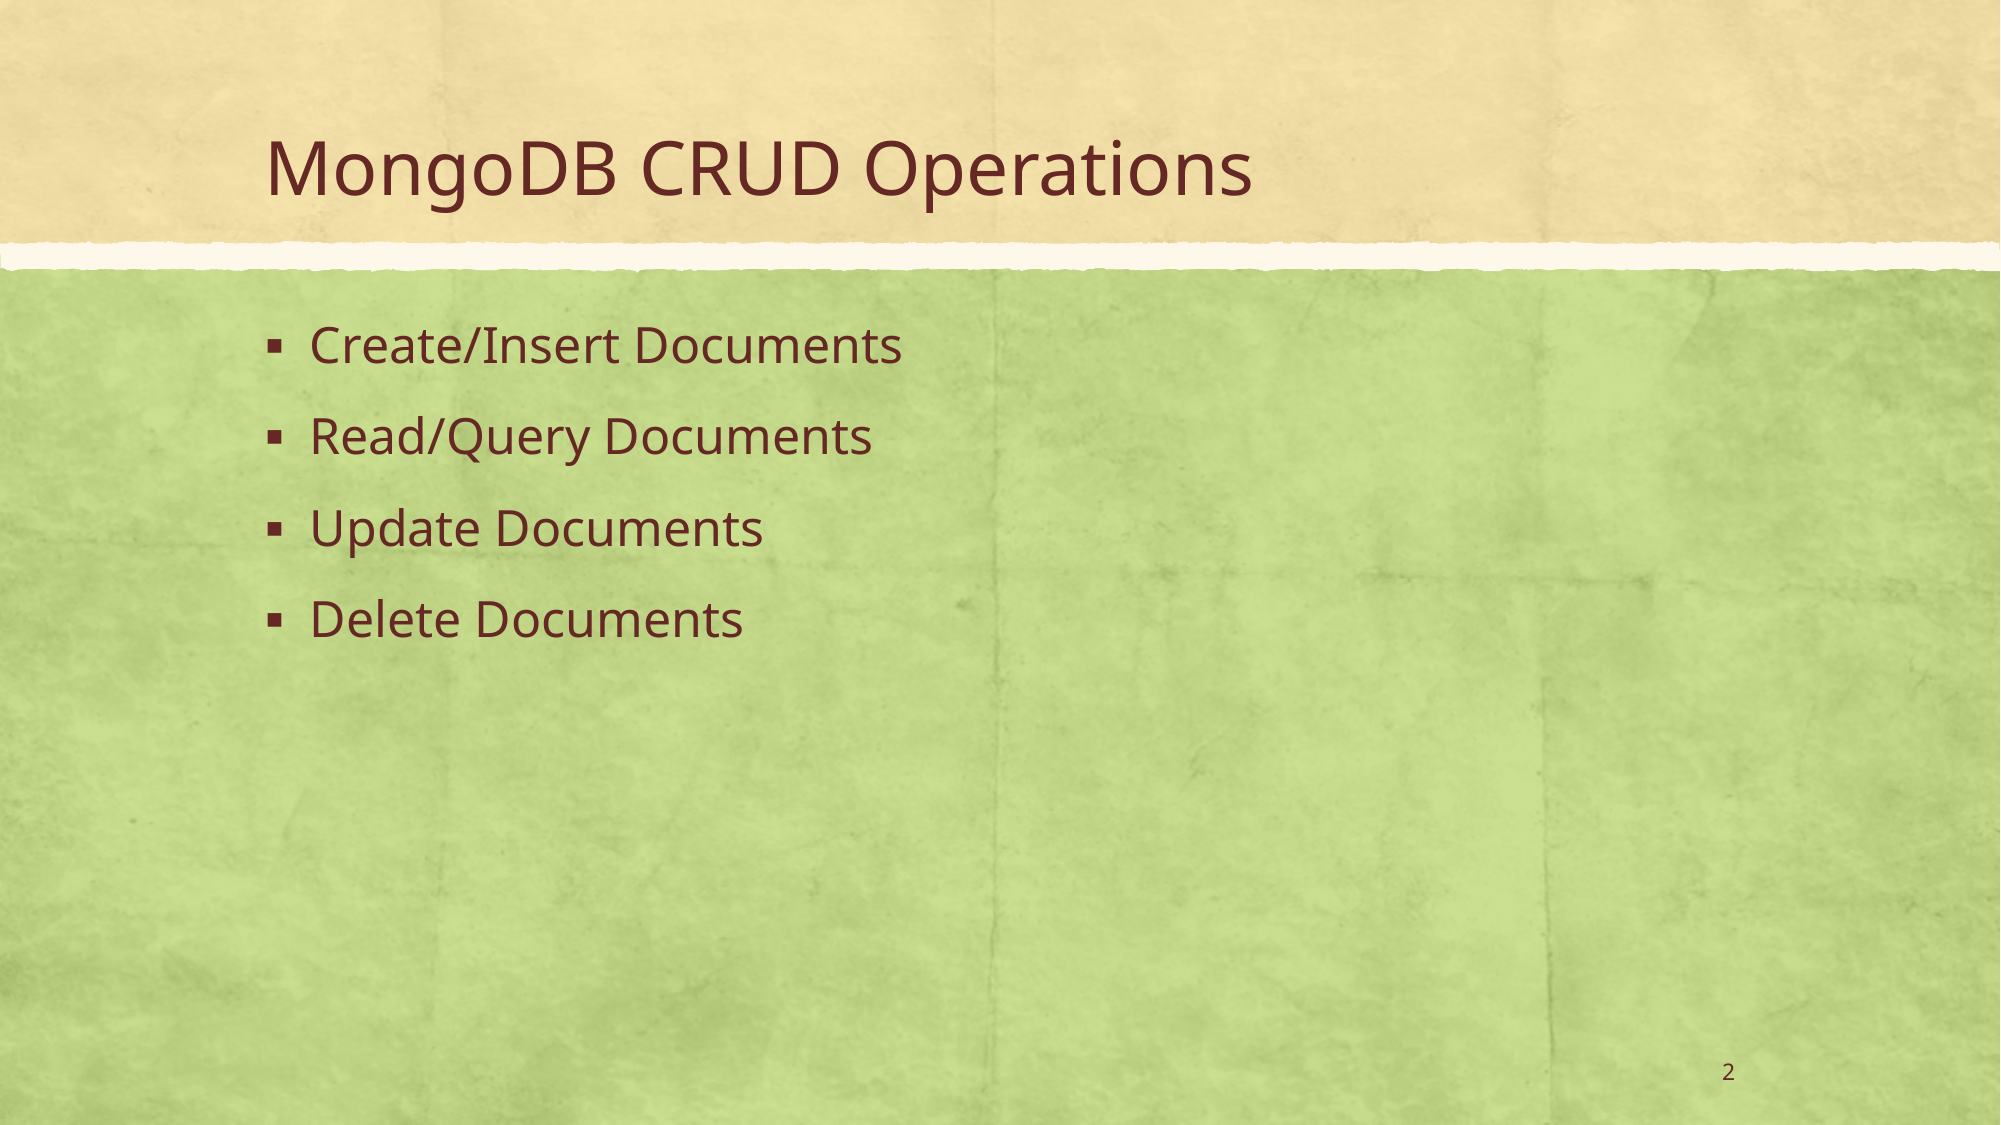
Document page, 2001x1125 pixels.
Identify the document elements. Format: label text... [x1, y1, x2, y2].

title MongoDB CRUD Operations [249, 31, 1751, 219]
list Create/Insert Documents Read/Query Documents Update Documents Delete Documents [249, 312, 1751, 1013]
slide_number 2 [1645, 1053, 1751, 1092]
